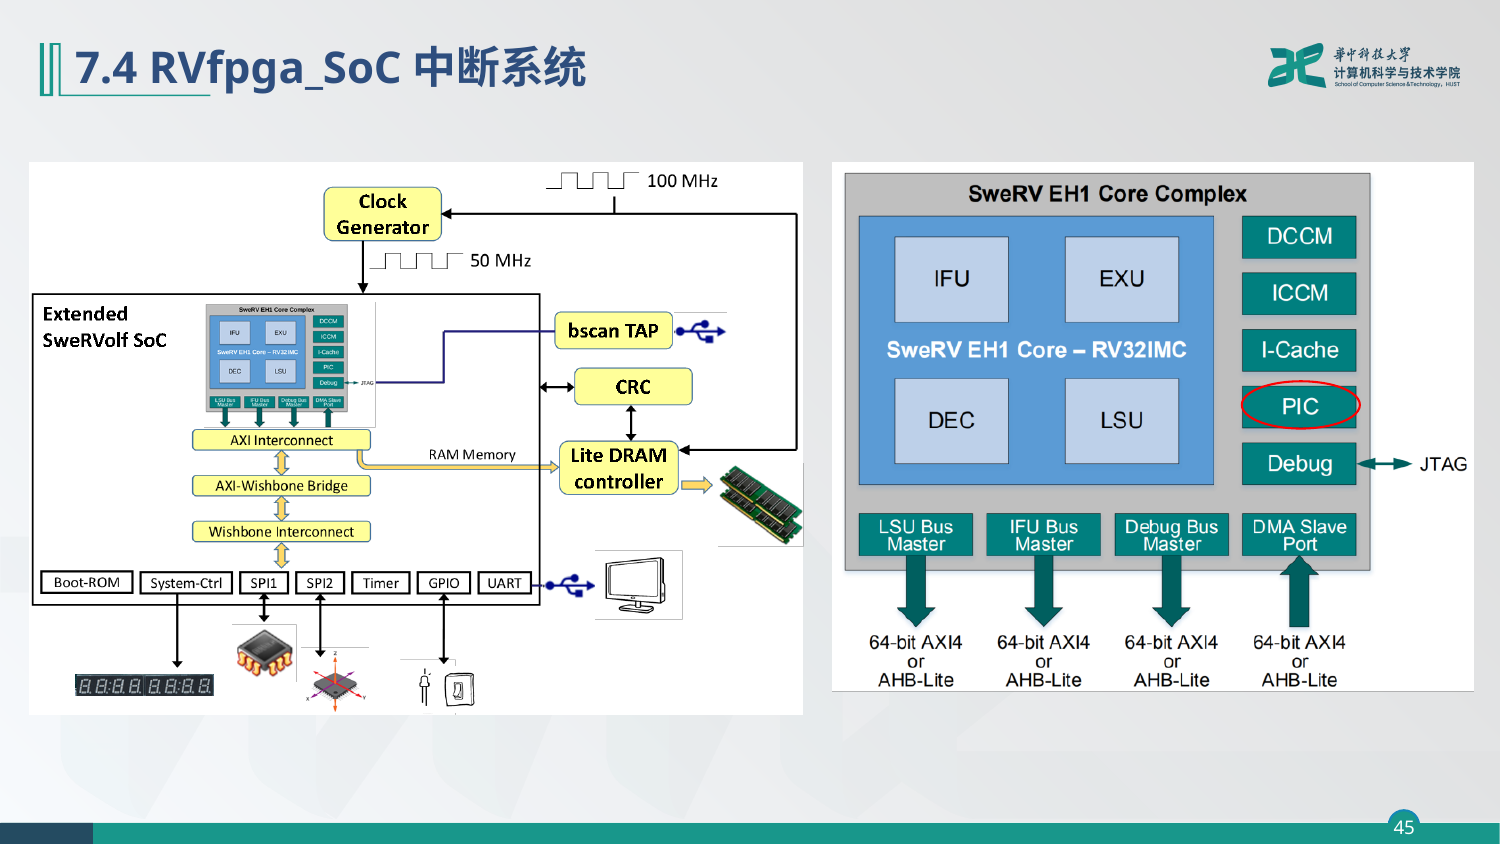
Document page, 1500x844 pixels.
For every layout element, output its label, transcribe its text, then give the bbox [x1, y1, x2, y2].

picture [1354, 43, 1460, 88]
picture [29, 162, 804, 716]
picture [832, 162, 1474, 692]
title 7.4 RVfpga_SoC中断系统 [60, 31, 1354, 108]
